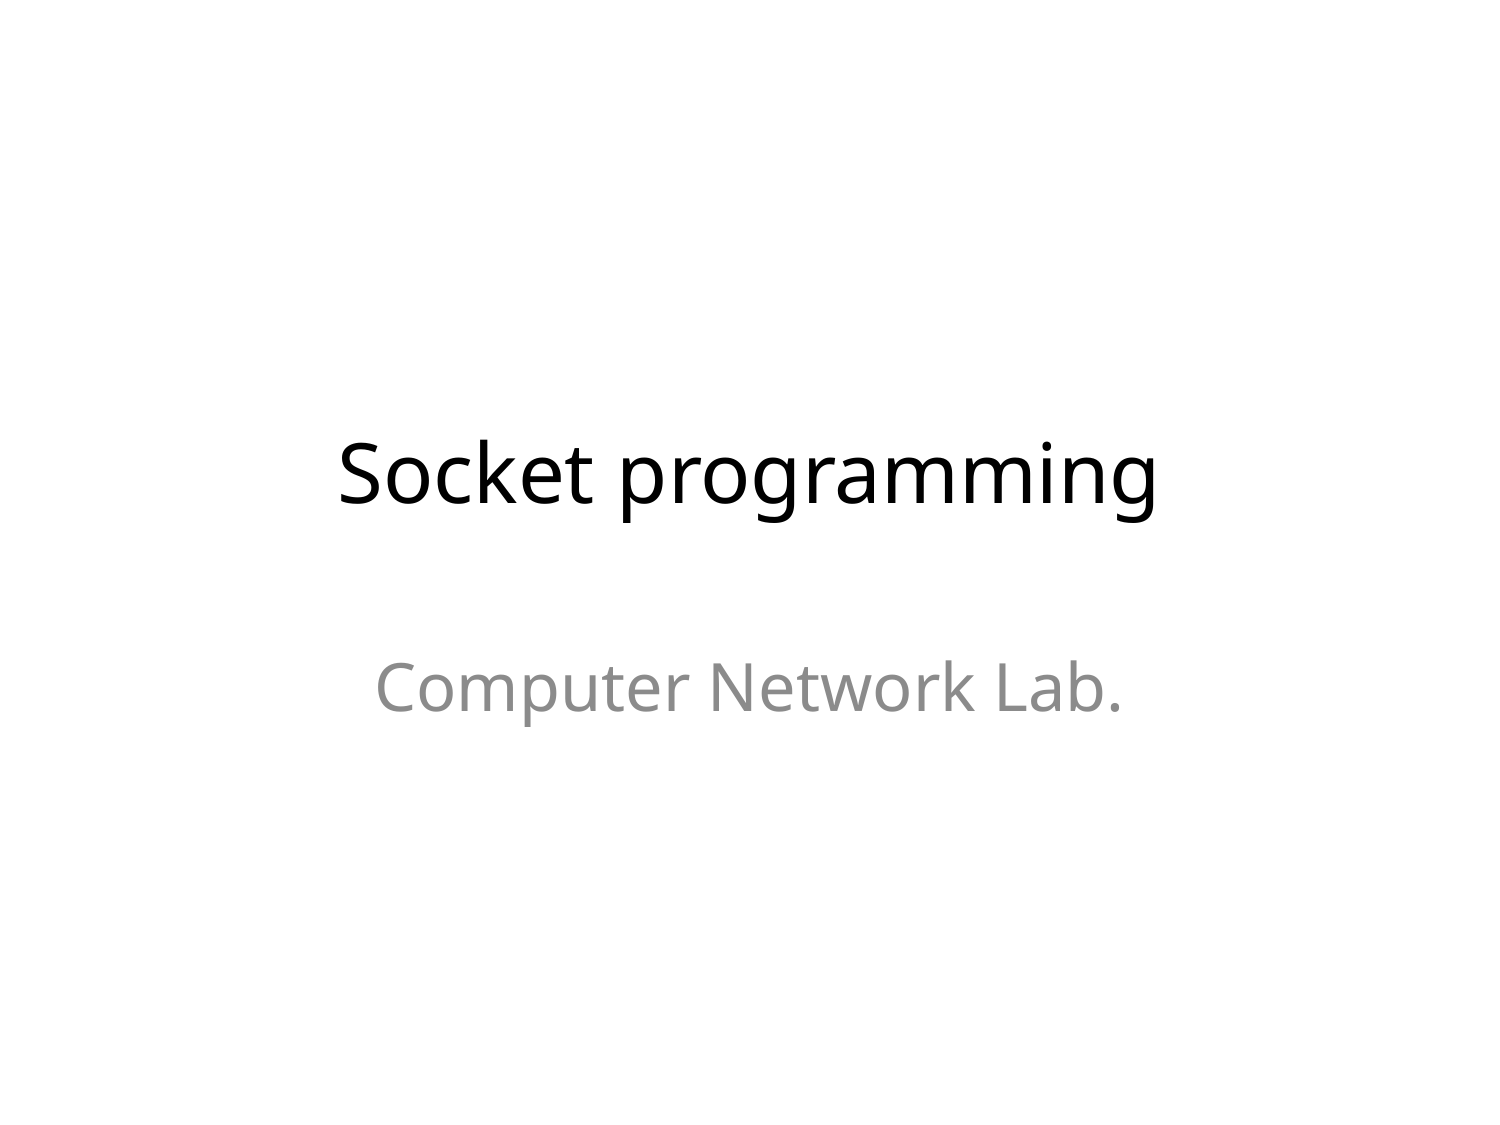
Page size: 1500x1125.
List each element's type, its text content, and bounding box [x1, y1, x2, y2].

title Socket programming [112, 349, 1388, 591]
subtitle Computer Network Lab. [225, 637, 1275, 925]
